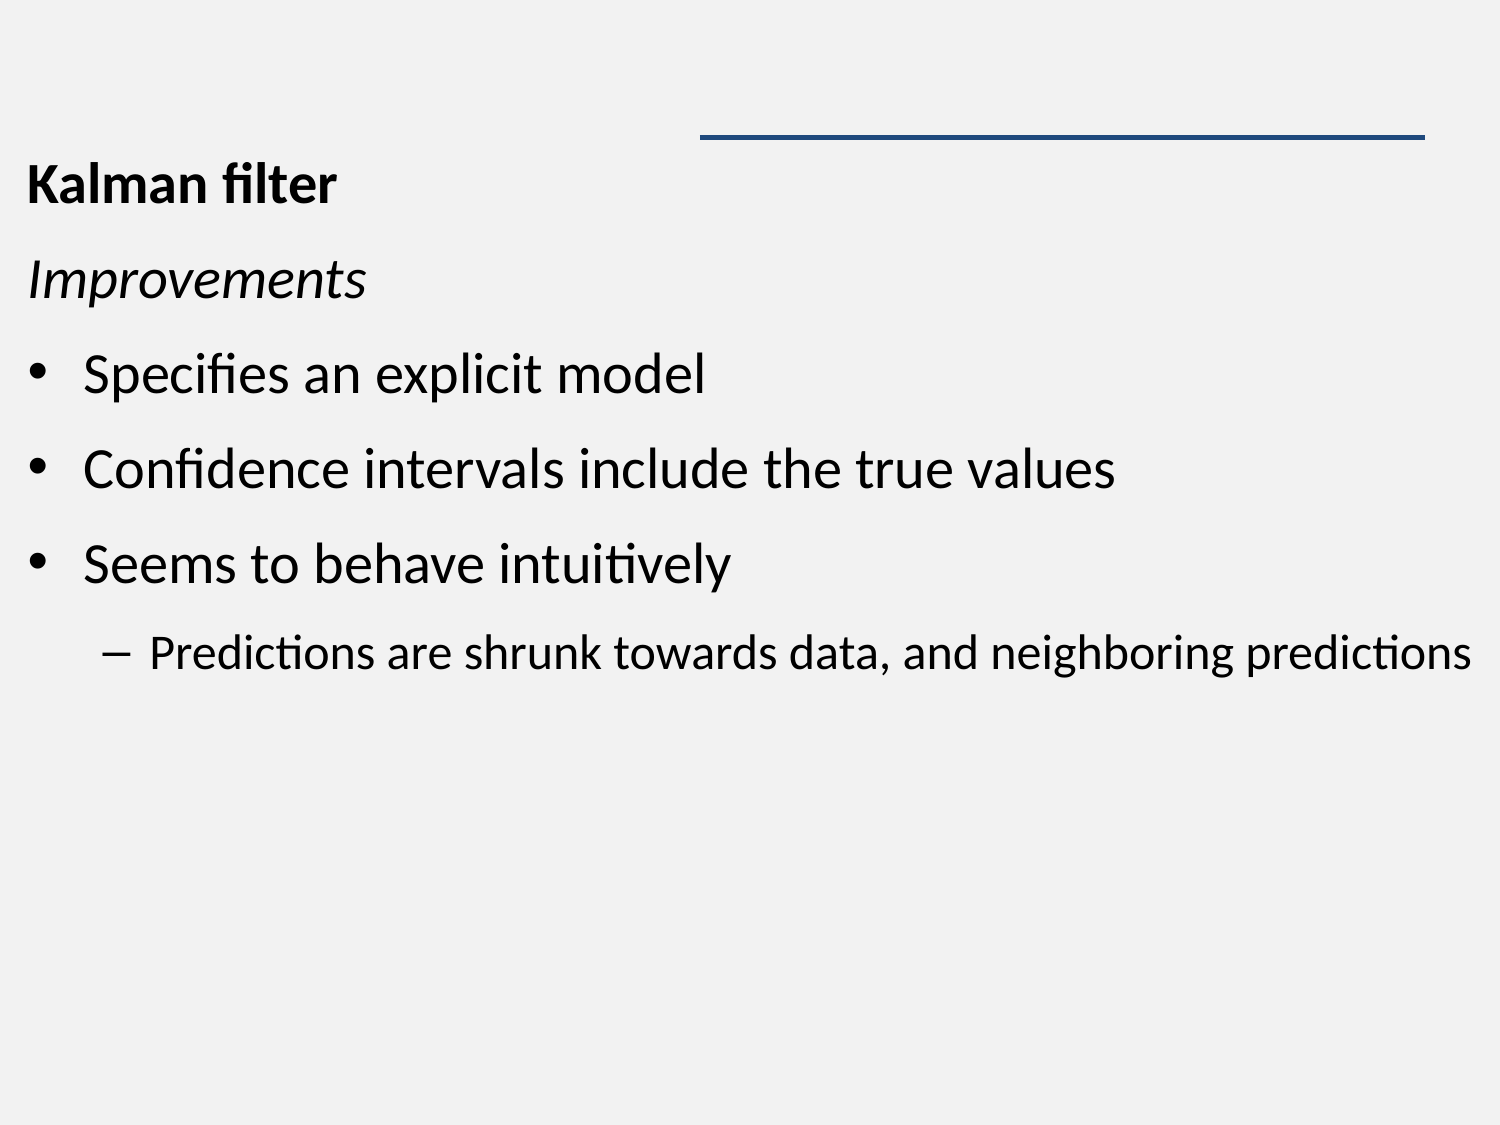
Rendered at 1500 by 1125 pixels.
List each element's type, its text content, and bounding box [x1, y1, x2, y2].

list Kalman filter Improvements Specifies an explicit model Confidence intervals include the true values Seems to behave intuitively Predictions are shrunk towards data, and neighboring predictions [12, 137, 1488, 1113]
